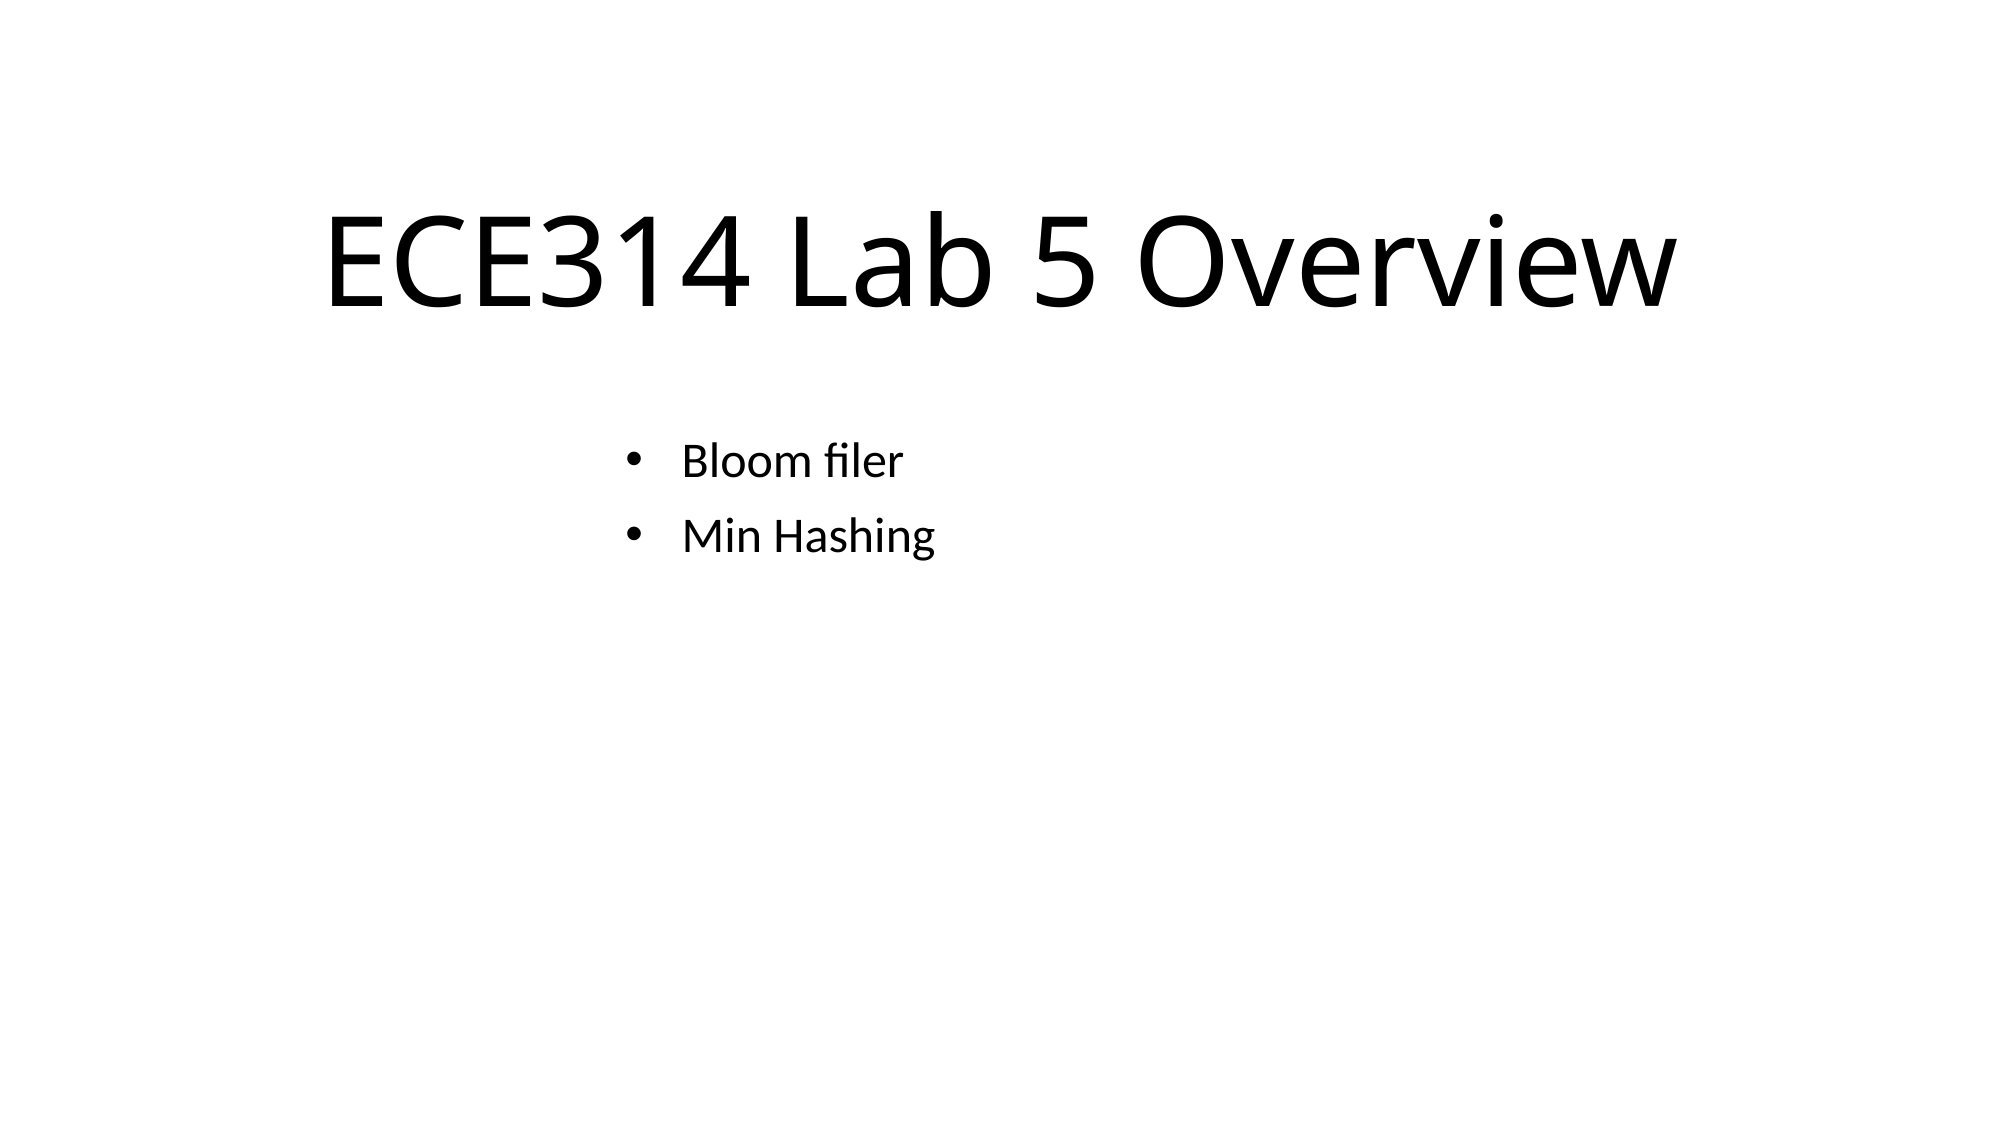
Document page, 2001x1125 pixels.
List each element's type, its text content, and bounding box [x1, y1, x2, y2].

title ECE314 Lab 5 Overview [249, 184, 1750, 341]
subtitle Bloom filer Min Hashing [610, 426, 1479, 657]
